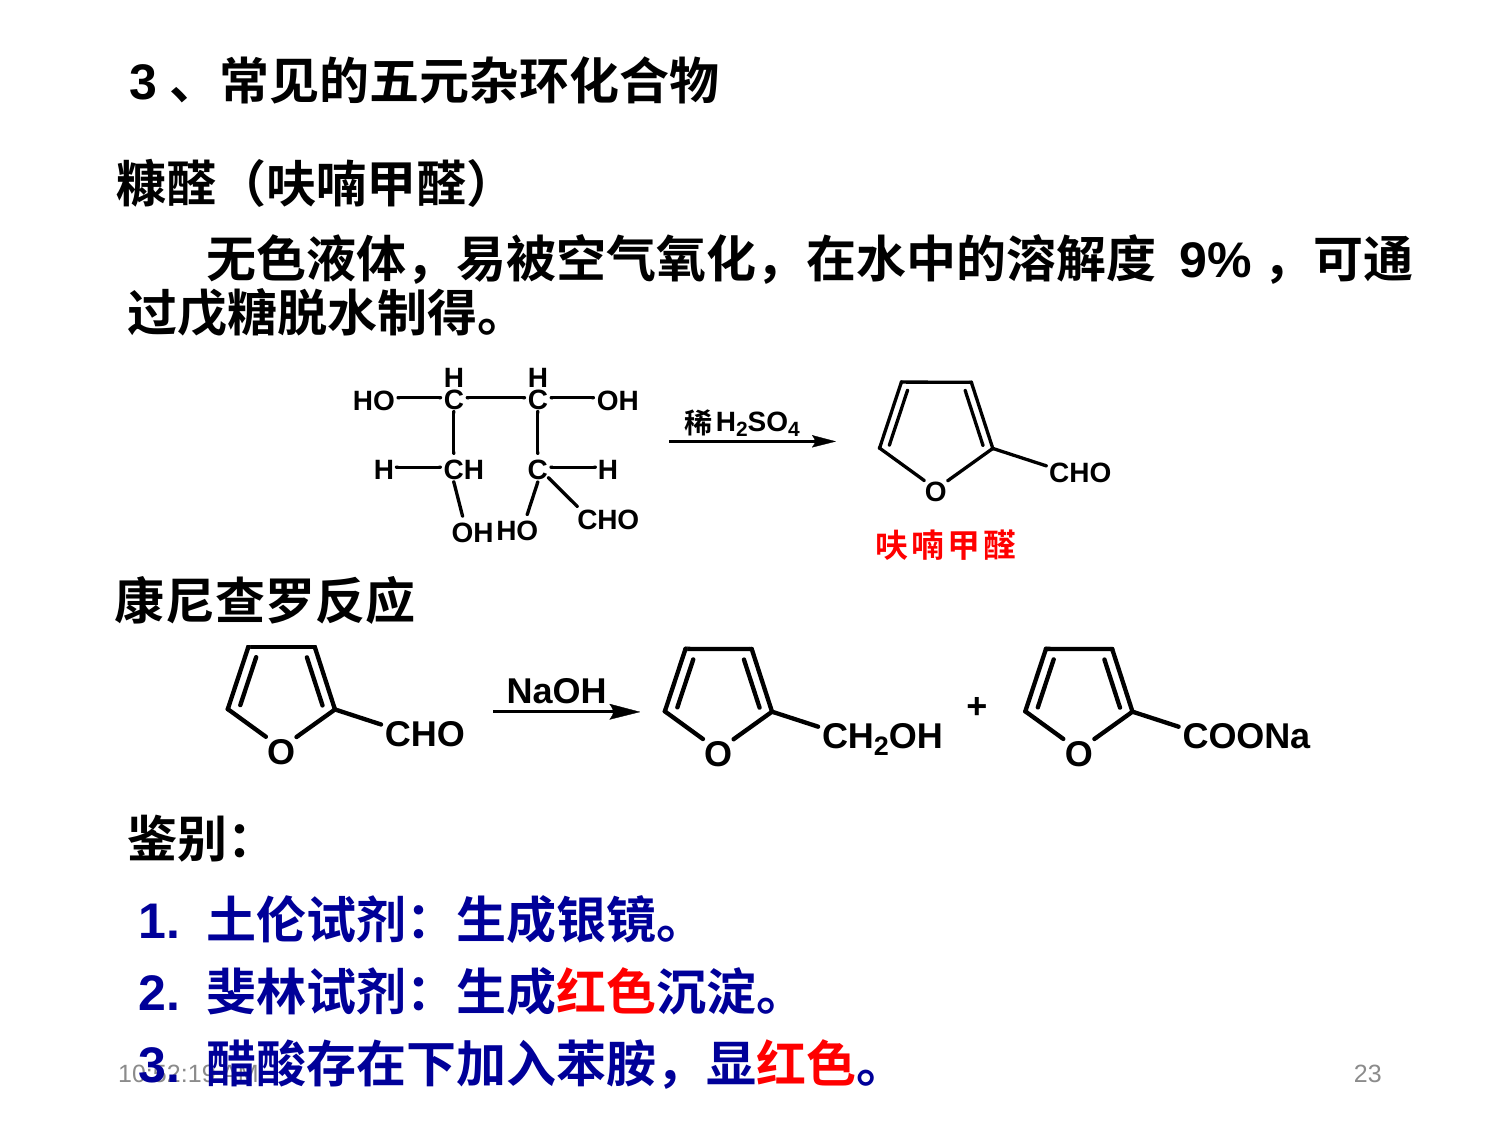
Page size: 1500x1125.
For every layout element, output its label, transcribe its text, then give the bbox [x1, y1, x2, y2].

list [219, 645, 1317, 777]
text_box 康尼查罗反应 [100, 562, 550, 638]
text_box 3、常见的五元杂环化合物 [114, 42, 735, 118]
text_box 无色液体，易被空气氧化，在水中的溶解度 9%，可通过戊糖脱水制得。 [112, 226, 1436, 350]
text_box 鉴别： [112, 799, 293, 875]
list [348, 362, 1116, 563]
text_box 1. 土伦试剂：生成银镜。 2. 斐林试剂：生成红色沉淀。 3. 醋酸存在下加入苯胺，显红色。 [123, 869, 1453, 1101]
text_box 糠醛（呋喃甲醛） [101, 144, 532, 220]
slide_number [103, 1042, 441, 1103]
